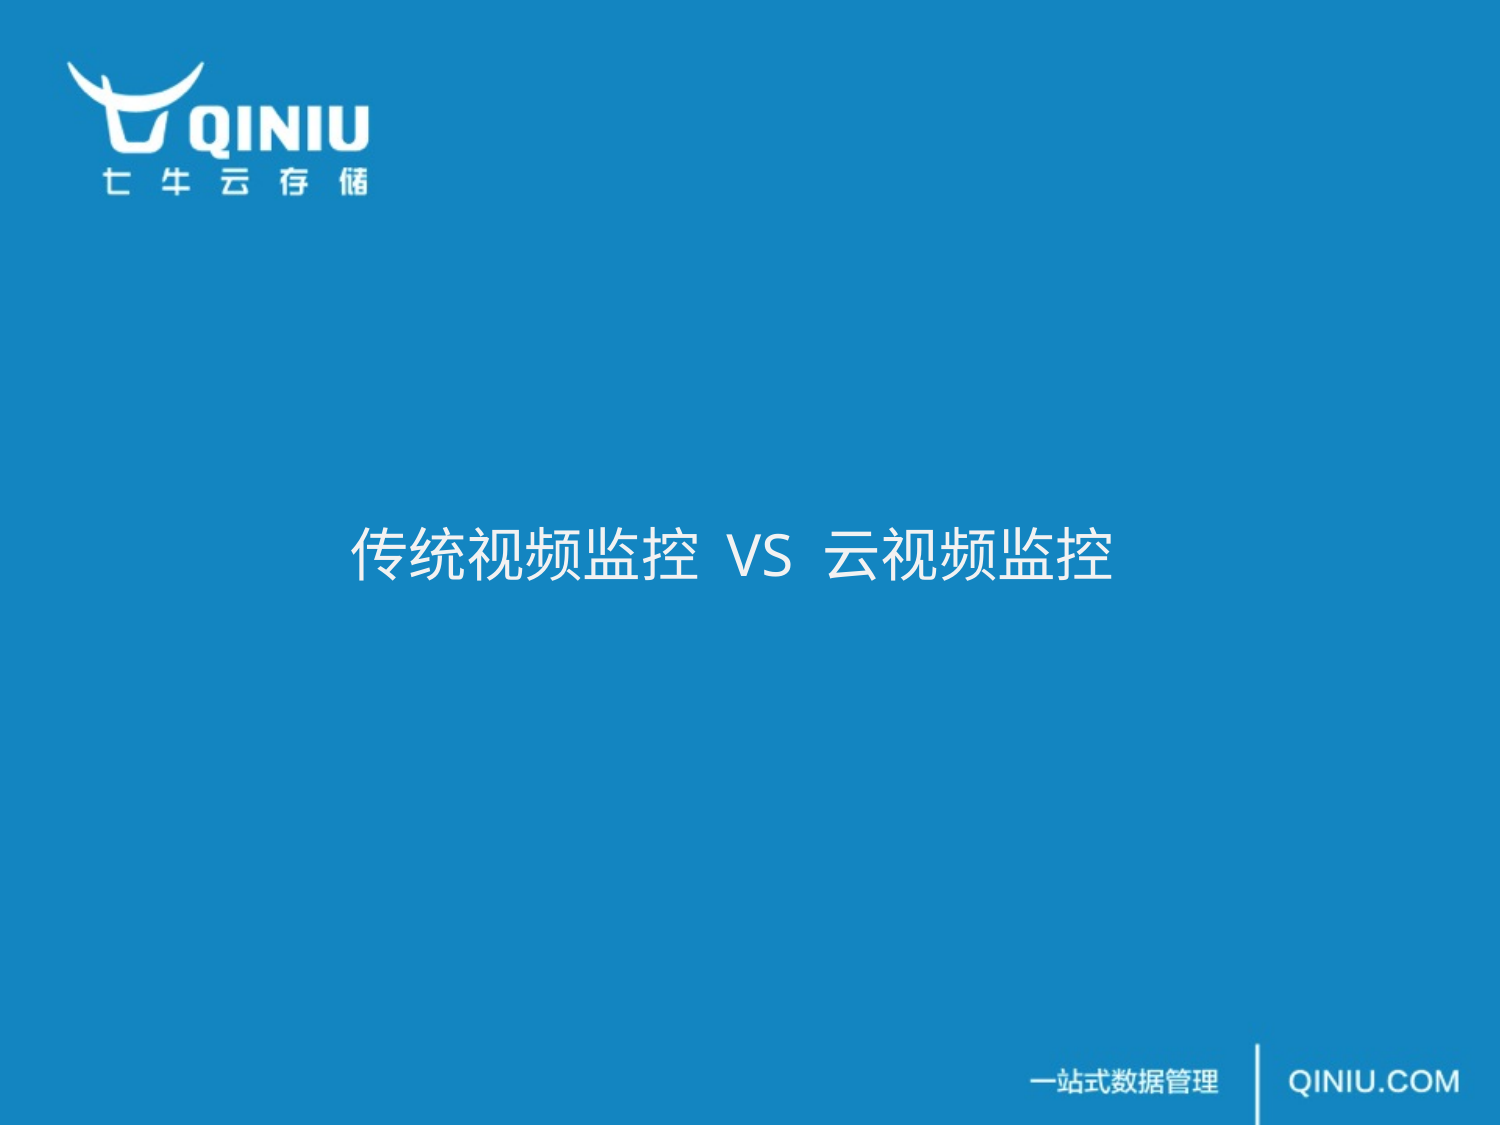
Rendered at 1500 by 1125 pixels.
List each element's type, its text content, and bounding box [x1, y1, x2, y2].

text_box 传统视频监控 VS 云视频监控 [334, 475, 1167, 607]
picture [0, 0, 1500, 1125]
